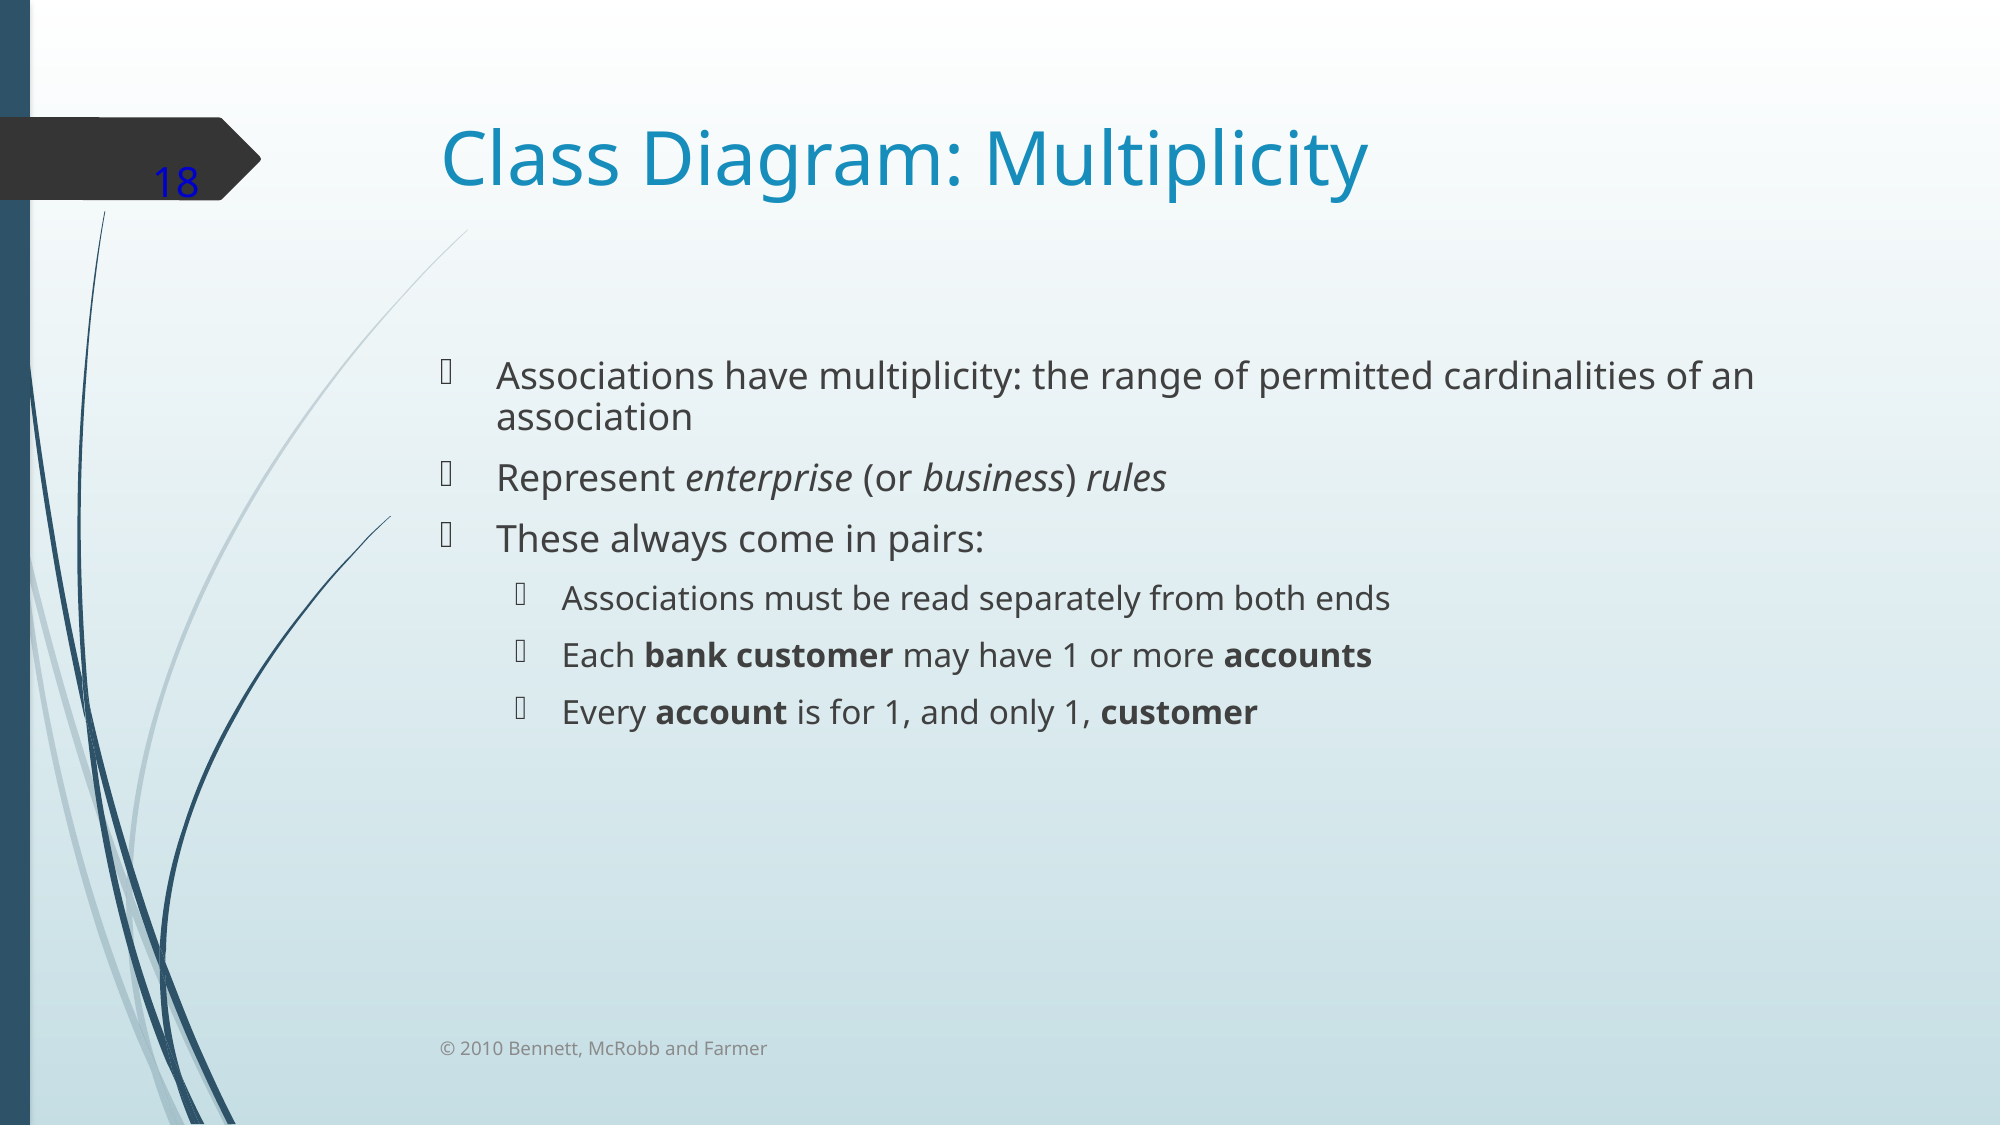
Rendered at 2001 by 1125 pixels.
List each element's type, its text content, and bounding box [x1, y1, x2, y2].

title Class Diagram: Multiplicity [425, 102, 1888, 313]
list Associations have multiplicity: the range of permitted cardinalities of an association Represent enterprise (or business) rules These always come in pairs: Associations must be read separately from both ends Each bank customer may have 1 or more accounts Every account is for 1, and only 1, customer [424, 350, 1888, 970]
footer © 2010 Bennett, McRobb and Farmer [424, 1006, 1675, 1067]
slide_number 18 [87, 129, 216, 190]
